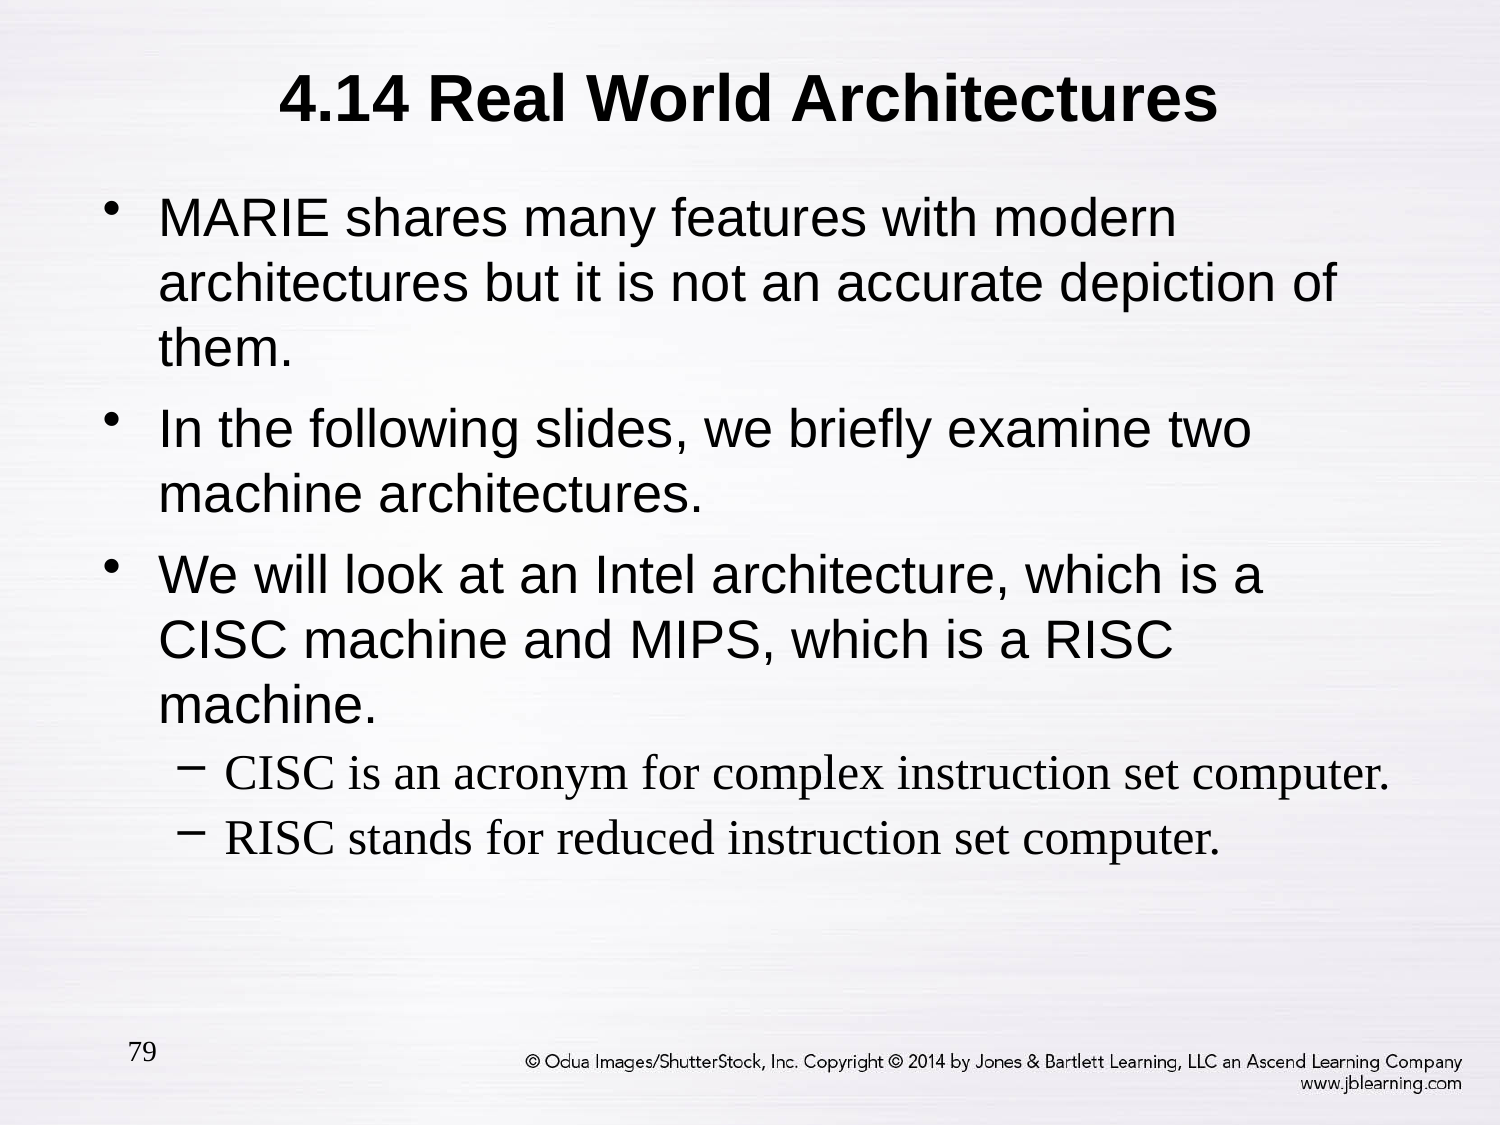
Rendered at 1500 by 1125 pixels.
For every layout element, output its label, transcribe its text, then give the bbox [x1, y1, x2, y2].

list MARIE shares many features with modern architectures but it is not an accurate depiction of them. In the following slides, we briefly examine two machine architectures. We will look at an Intel architecture, which is a CISC machine and MIPS, which is a RISC machine. CISC is an acronym for complex instruction set computer. RISC stands for reduced instruction set computer. [87, 174, 1413, 888]
picture [0, 0, 1500, 1125]
slide_number 79 [112, 1025, 425, 1100]
title 4.14 Real World Architectures [181, 50, 1319, 140]
